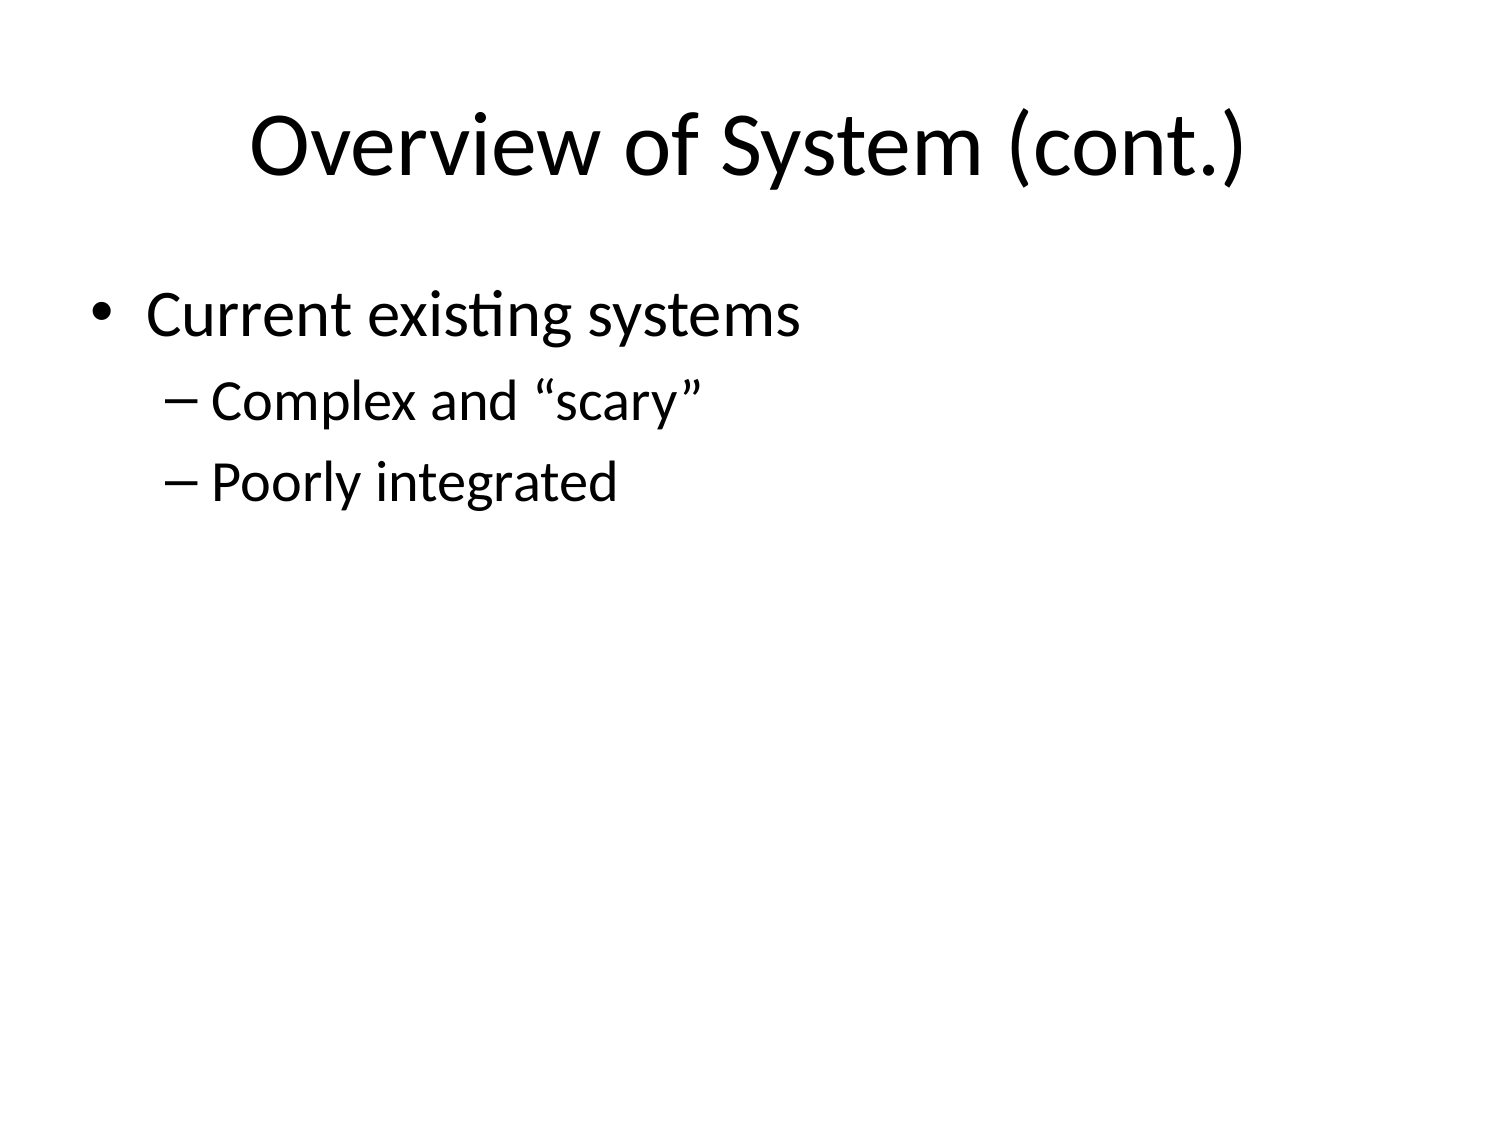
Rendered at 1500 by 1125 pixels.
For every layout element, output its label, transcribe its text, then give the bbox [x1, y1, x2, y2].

list Current existing systems Complex and “scary” Poorly integrated [75, 262, 1425, 1005]
title Overview of System (cont.) [75, 45, 1425, 233]
